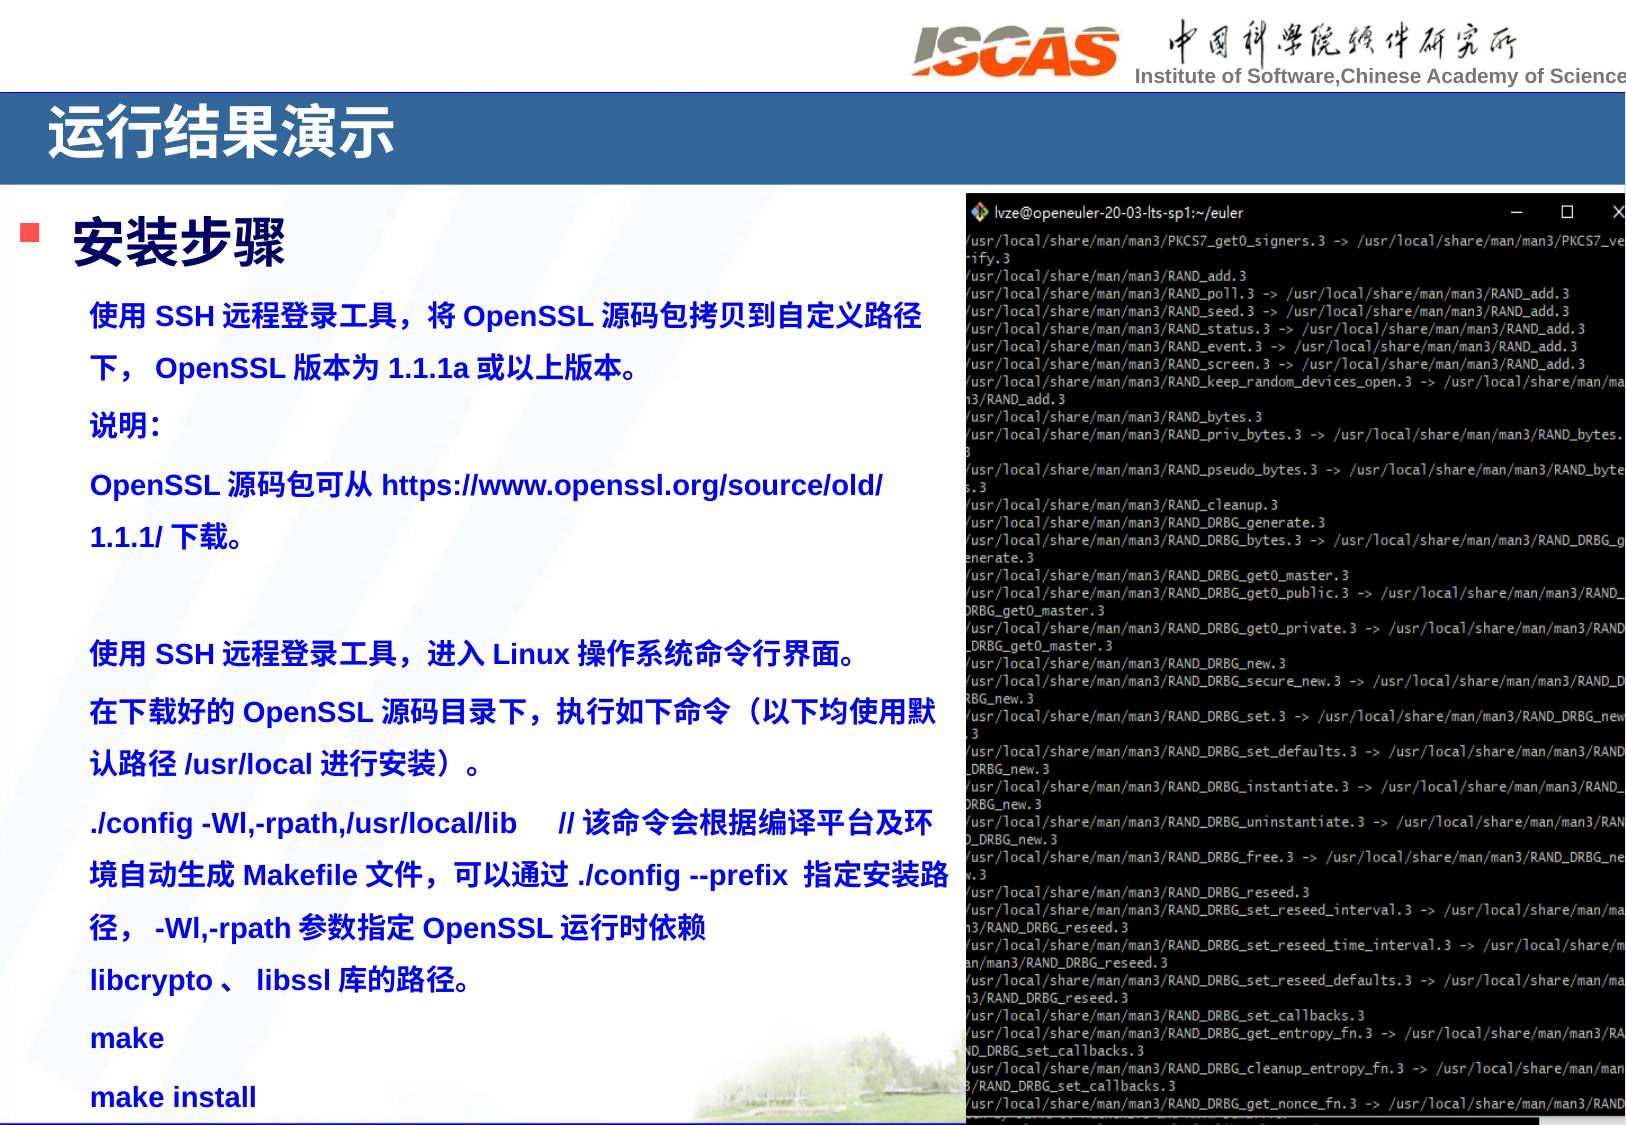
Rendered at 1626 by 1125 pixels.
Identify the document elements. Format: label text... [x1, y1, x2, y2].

picture [907, 18, 1132, 87]
picture [1166, 15, 1519, 71]
text_box 运行结果演示 [0, 93, 1625, 185]
picture [0, 92, 1626, 1125]
text_box 安装步骤 使用SSH远程登录工具，将OpenSSL源码包拷贝到自定义路径下，OpenSSL版本为1.1.1a或以上版本。 说明： OpenSSL源码包可从https://www.openssl.org/source/old/1.1.1/下载。 使用SSH远程登录工具，进入Linux操作系统命令行界面。 在下载好的OpenSSL源码目录下，执行如下命令（以下均使用默认路径/usr/local进行安装）。 ./config -Wl,-rpath,/usr/local/lib //该命令会根据编译平台及环境自动生成Makefile文件，可以通过./config --prefix 指定安装路径，-Wl,-rpath参数指定OpenSSL运行时依赖libcrypto、libssl库的路径。 make make install [0, 168, 967, 1121]
